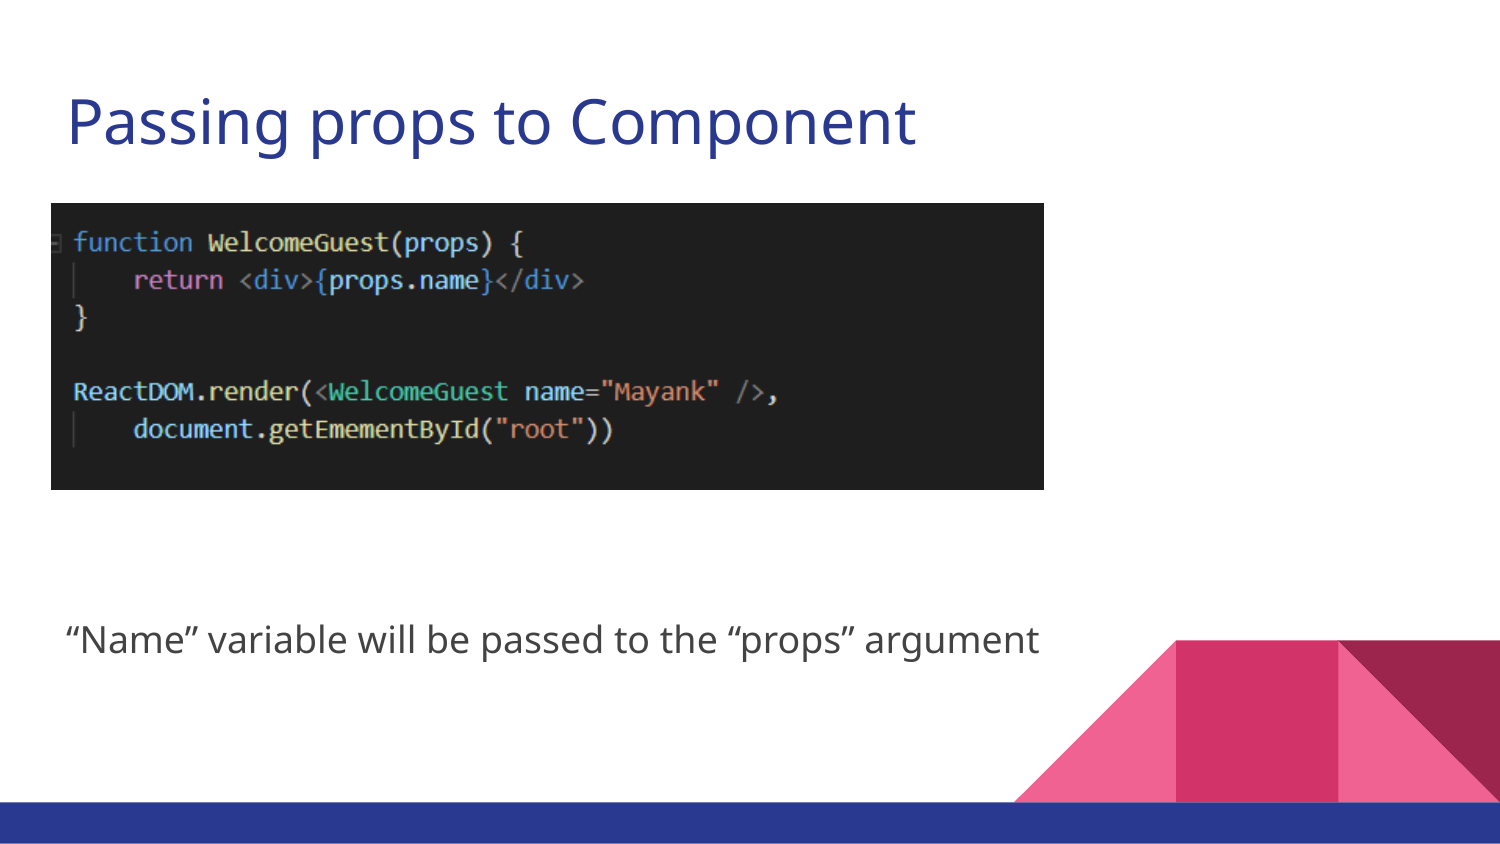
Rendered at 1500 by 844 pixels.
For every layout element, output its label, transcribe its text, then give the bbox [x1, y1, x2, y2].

picture [50, 203, 1044, 490]
title Passing props to Component [51, 67, 1449, 167]
list “Name” variable will be passed to the “props” argument [51, 594, 1449, 750]
